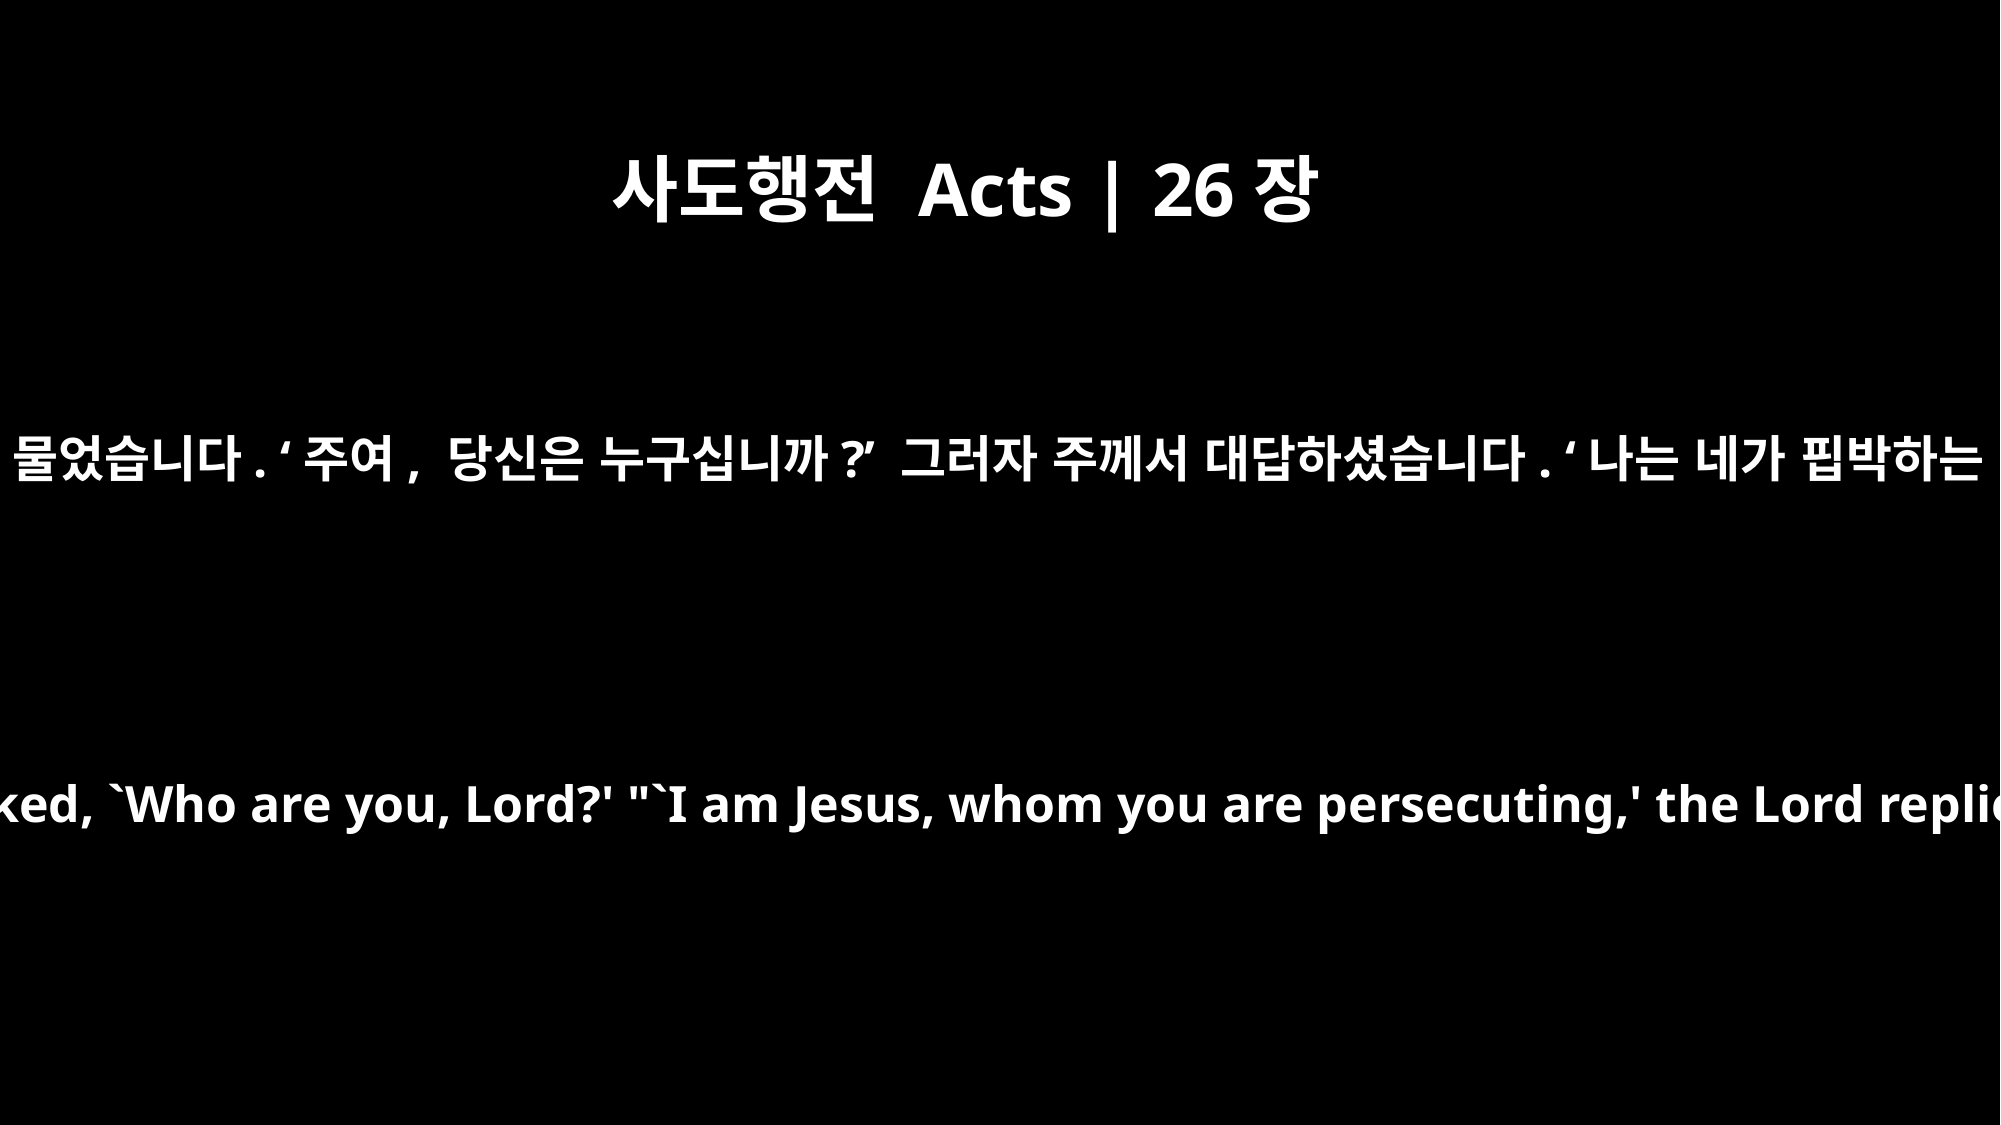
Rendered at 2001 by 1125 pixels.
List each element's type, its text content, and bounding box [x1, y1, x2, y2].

text_box "Then I asked, `Who are you, Lord?' "`I am Jesus, whom you are persecuting,' the Lord replied. [0, 764, 2000, 840]
text_box 사도행전 Acts | 26장 [596, 136, 1336, 239]
text_box 15 그래서 제가 물었습니다. ‘주여, 당신은 누구십니까?’ 그러자 주께서 대답하셨습니다. ‘나는 네가 핍박하는 예수다. [0, 359, 2000, 495]
